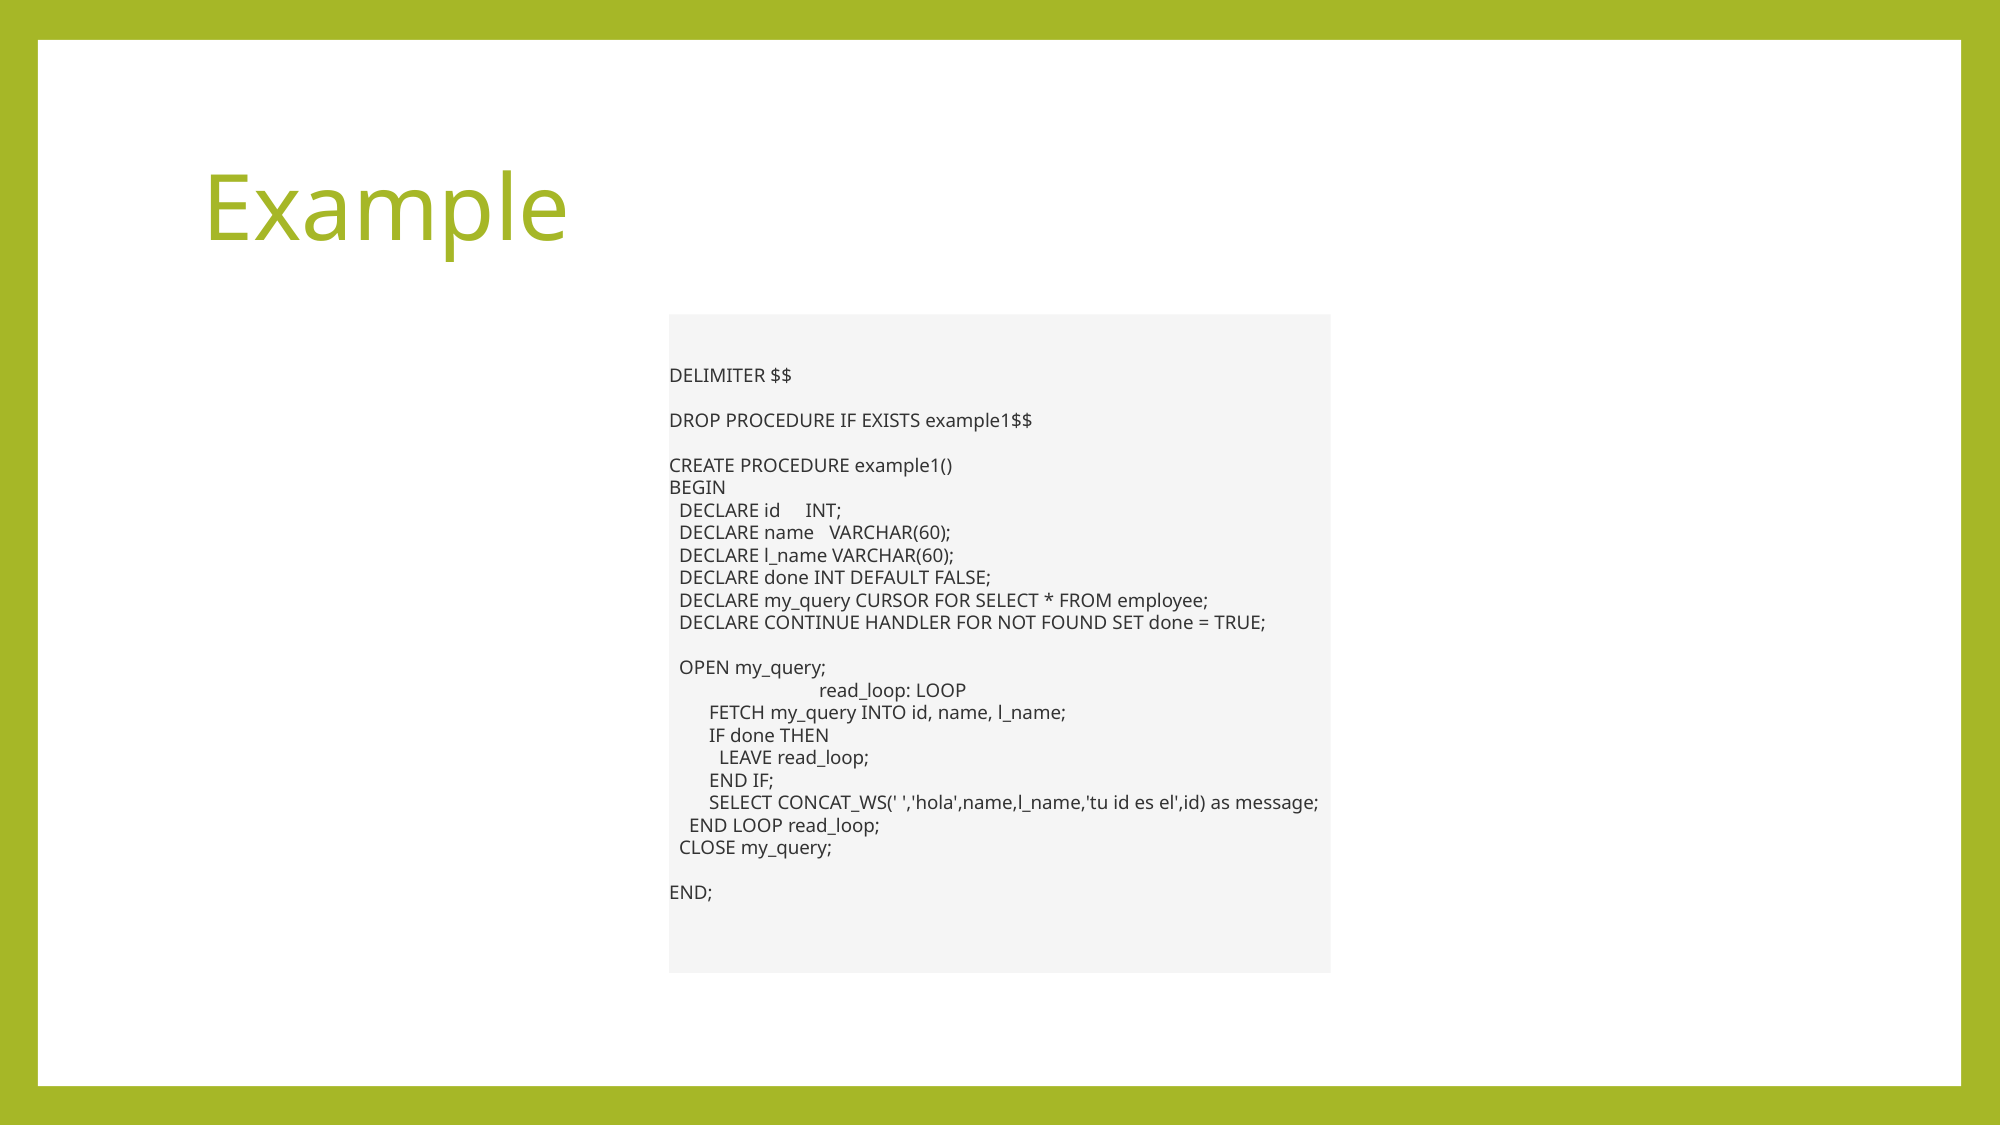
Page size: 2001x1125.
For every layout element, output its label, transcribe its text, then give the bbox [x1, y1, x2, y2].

list DELIMITER $$ DROP PROCEDURE IF EXISTS example1$$ CREATE PROCEDURE example1() BEGIN DECLARE id INT; DECLARE name VARCHAR(60); DECLARE l_name VARCHAR(60); DECLARE done INT DEFAULT FALSE; DECLARE my_query CURSOR FOR SELECT * FROM employee; DECLARE CONTINUE HANDLER FOR NOT FOUND SET done = TRUE; OPEN my_query; read_loop: LOOP FETCH my_query INTO id, name, l_name; IF done THEN LEAVE read_loop; END IF; SELECT CONCAT_WS(' ','hola',name,l_name,'tu id es el',id) as message; END LOOP read_loop; CLOSE my_query; END; [669, 314, 1331, 973]
title Example [187, 99, 1808, 323]
